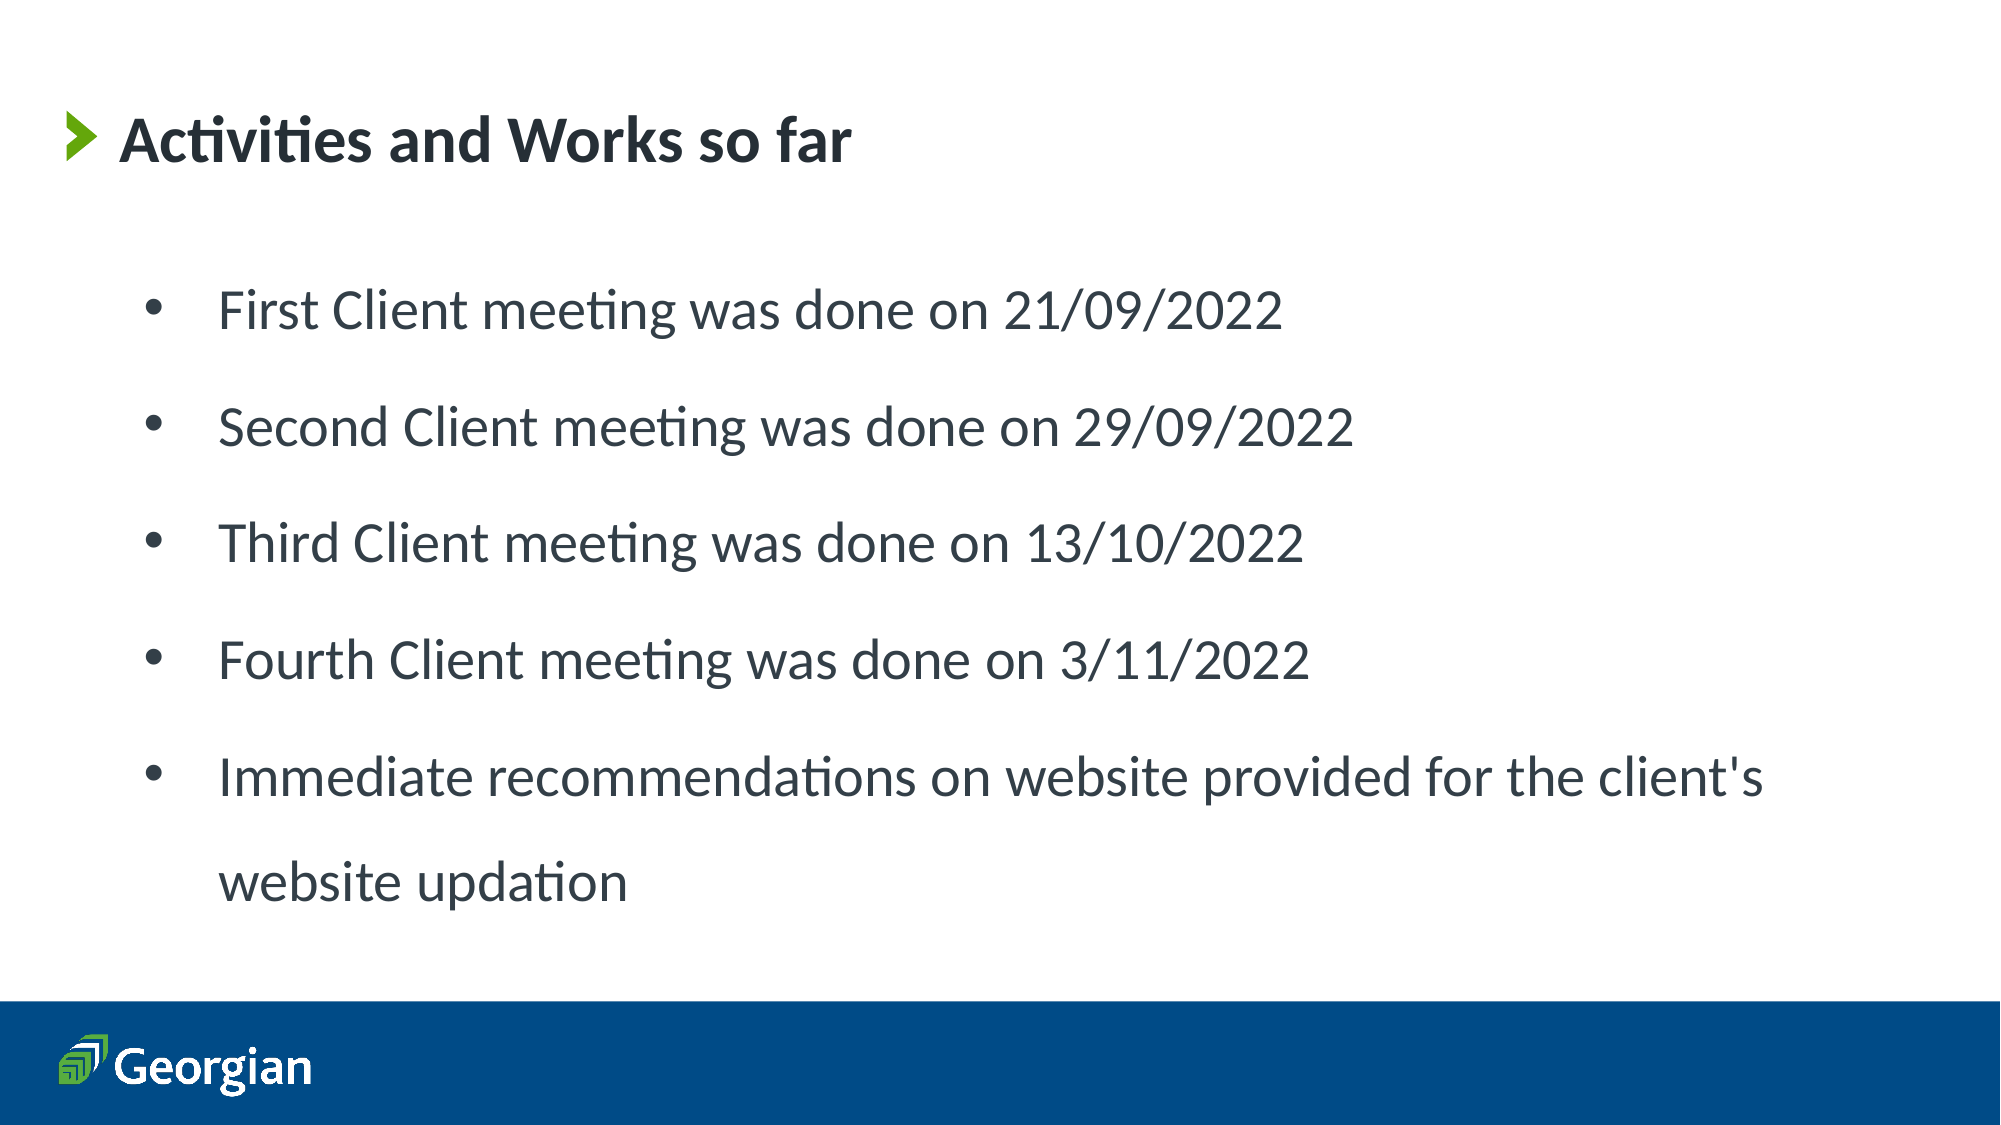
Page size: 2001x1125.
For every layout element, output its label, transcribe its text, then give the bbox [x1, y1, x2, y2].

list First Client meeting was done on 21/09/2022 Second Client meeting was done on 29/09/2022 Third Client meeting was done on 13/10/2022 Fourth Client meeting was done on 3/11/2022 Immediate recommendations on website provided for the client's website updation [143, 236, 1866, 995]
title Activities and Works so far [66, 95, 1866, 220]
picture [33, 1017, 336, 1122]
